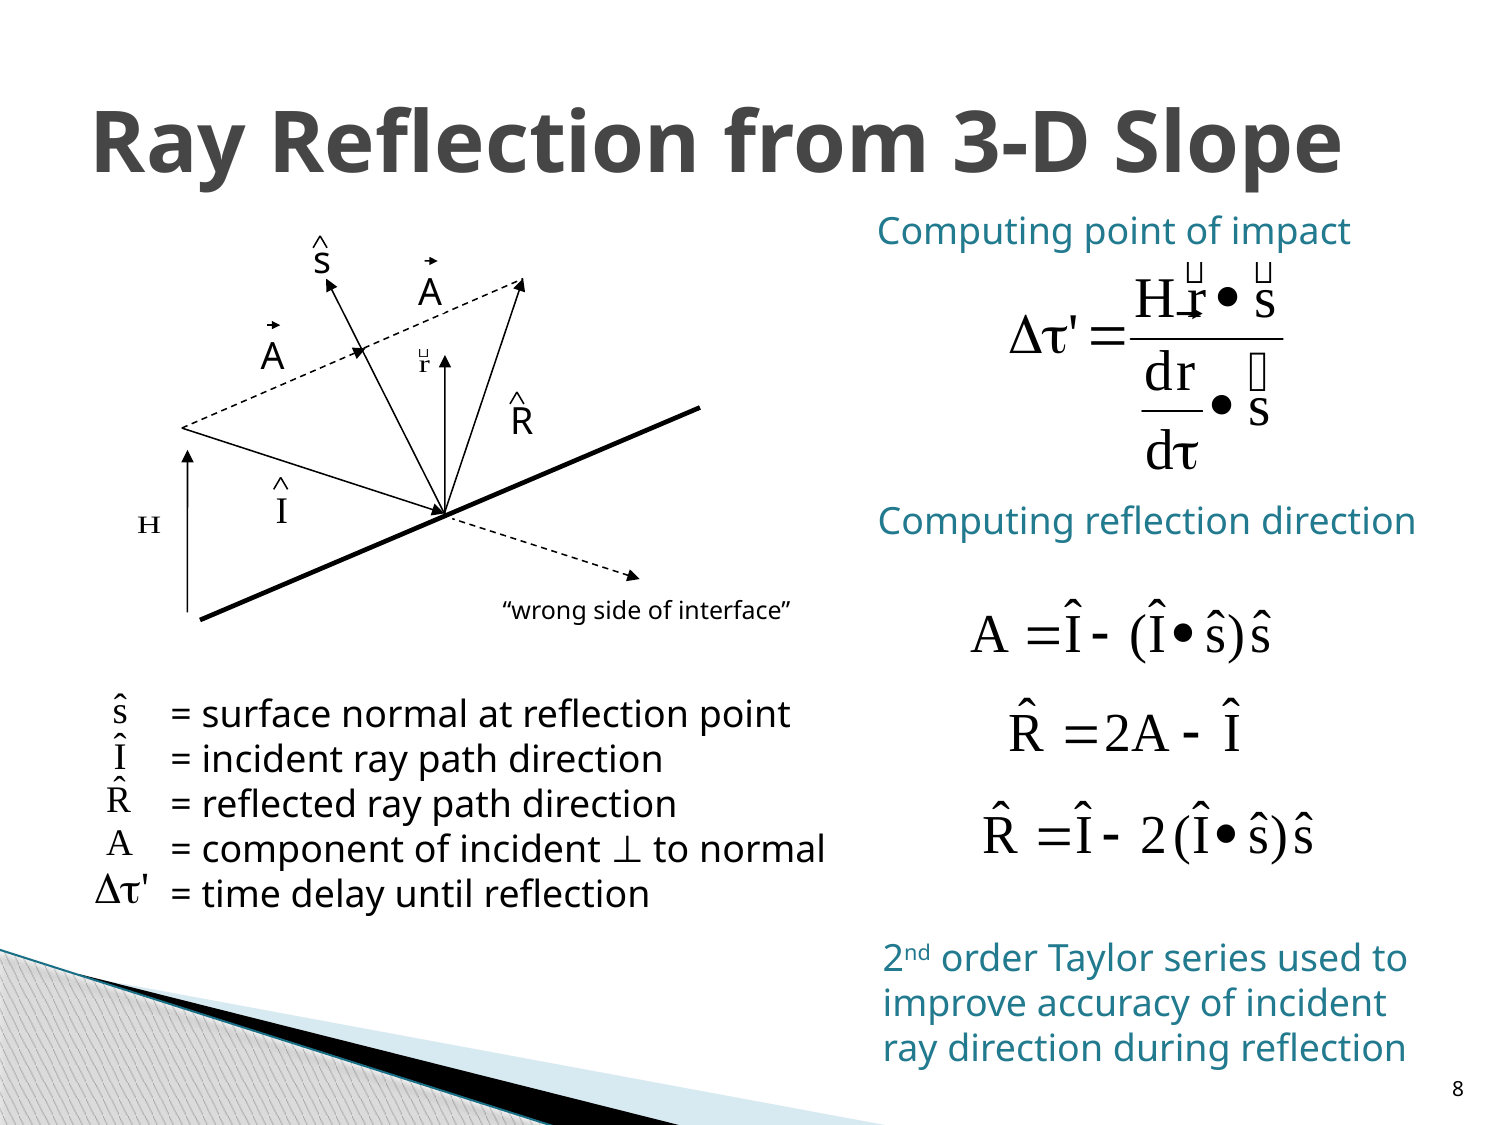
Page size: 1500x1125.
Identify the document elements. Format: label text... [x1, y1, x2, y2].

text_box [962, 587, 1282, 676]
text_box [999, 262, 1297, 483]
text_box Computing point of impact [862, 199, 1367, 260]
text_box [37, 199, 826, 713]
text_box = surface normal at reflection point = incident ray path direction = reflected ray path direction = component of incident ⊥ to normal = time delay until reflection [155, 682, 842, 923]
text_box Computing reflection direction [862, 489, 1433, 550]
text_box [412, 349, 438, 378]
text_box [999, 687, 1251, 762]
title Ray Reflection from 3-D Slope [75, 45, 1425, 233]
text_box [107, 725, 135, 768]
slide_number 8 [1418, 1051, 1479, 1112]
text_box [100, 768, 142, 811]
text_box 2nd order Taylor series used to improve accuracy of incident ray direction during reflection [867, 926, 1424, 1077]
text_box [100, 811, 142, 862]
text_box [107, 684, 135, 725]
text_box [87, 862, 155, 915]
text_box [131, 510, 169, 538]
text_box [974, 789, 1323, 877]
